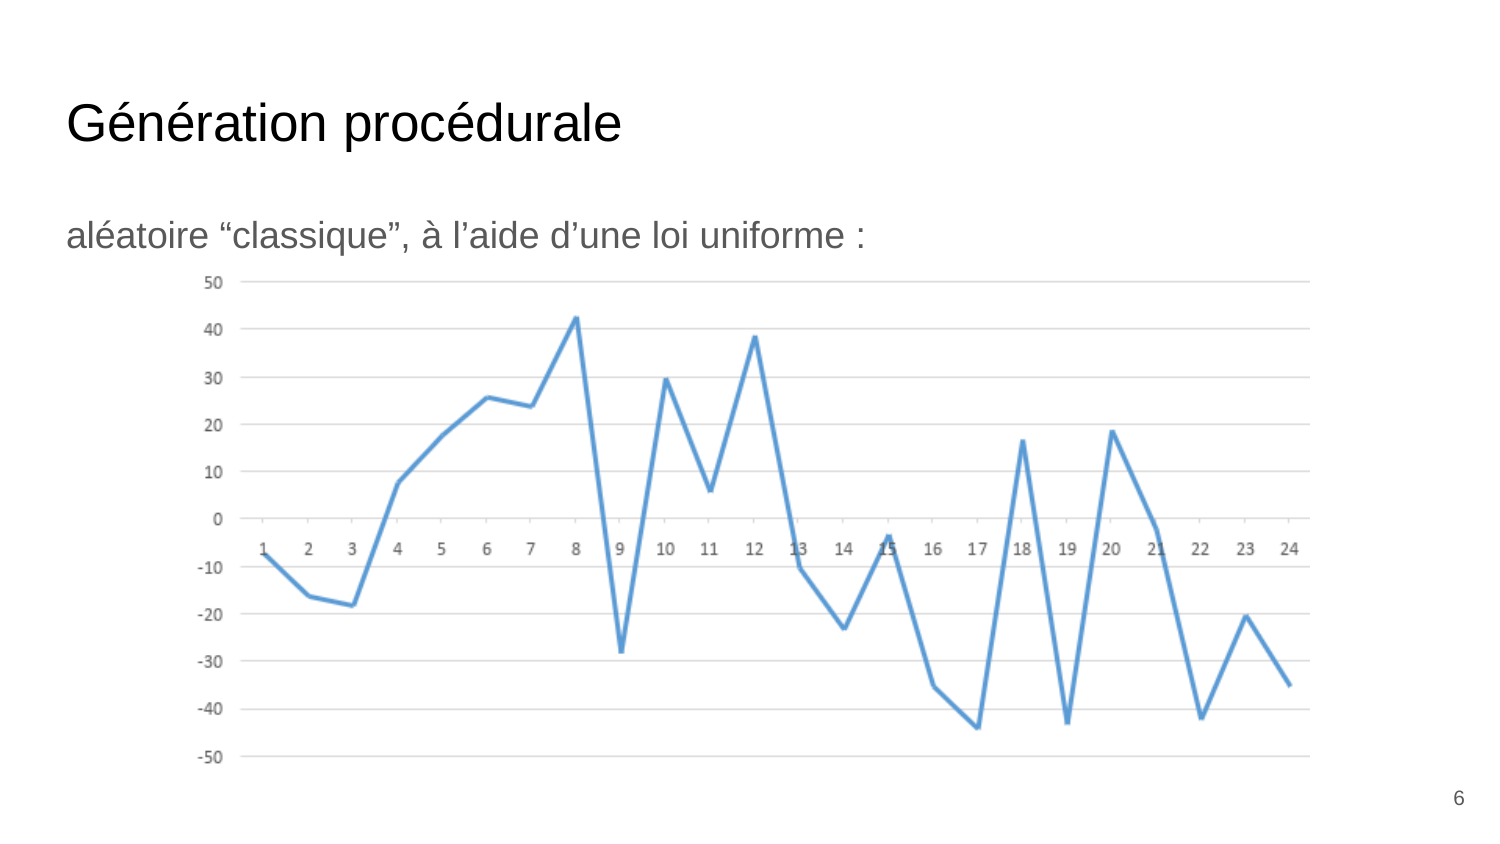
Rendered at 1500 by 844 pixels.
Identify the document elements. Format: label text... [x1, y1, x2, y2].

slide_number ‹#› [1389, 764, 1480, 830]
title Génération procédurale [51, 72, 1449, 167]
picture [190, 264, 1310, 773]
list aléatoire “classique”, à l’aide d’une loi uniforme : [51, 189, 1094, 283]
